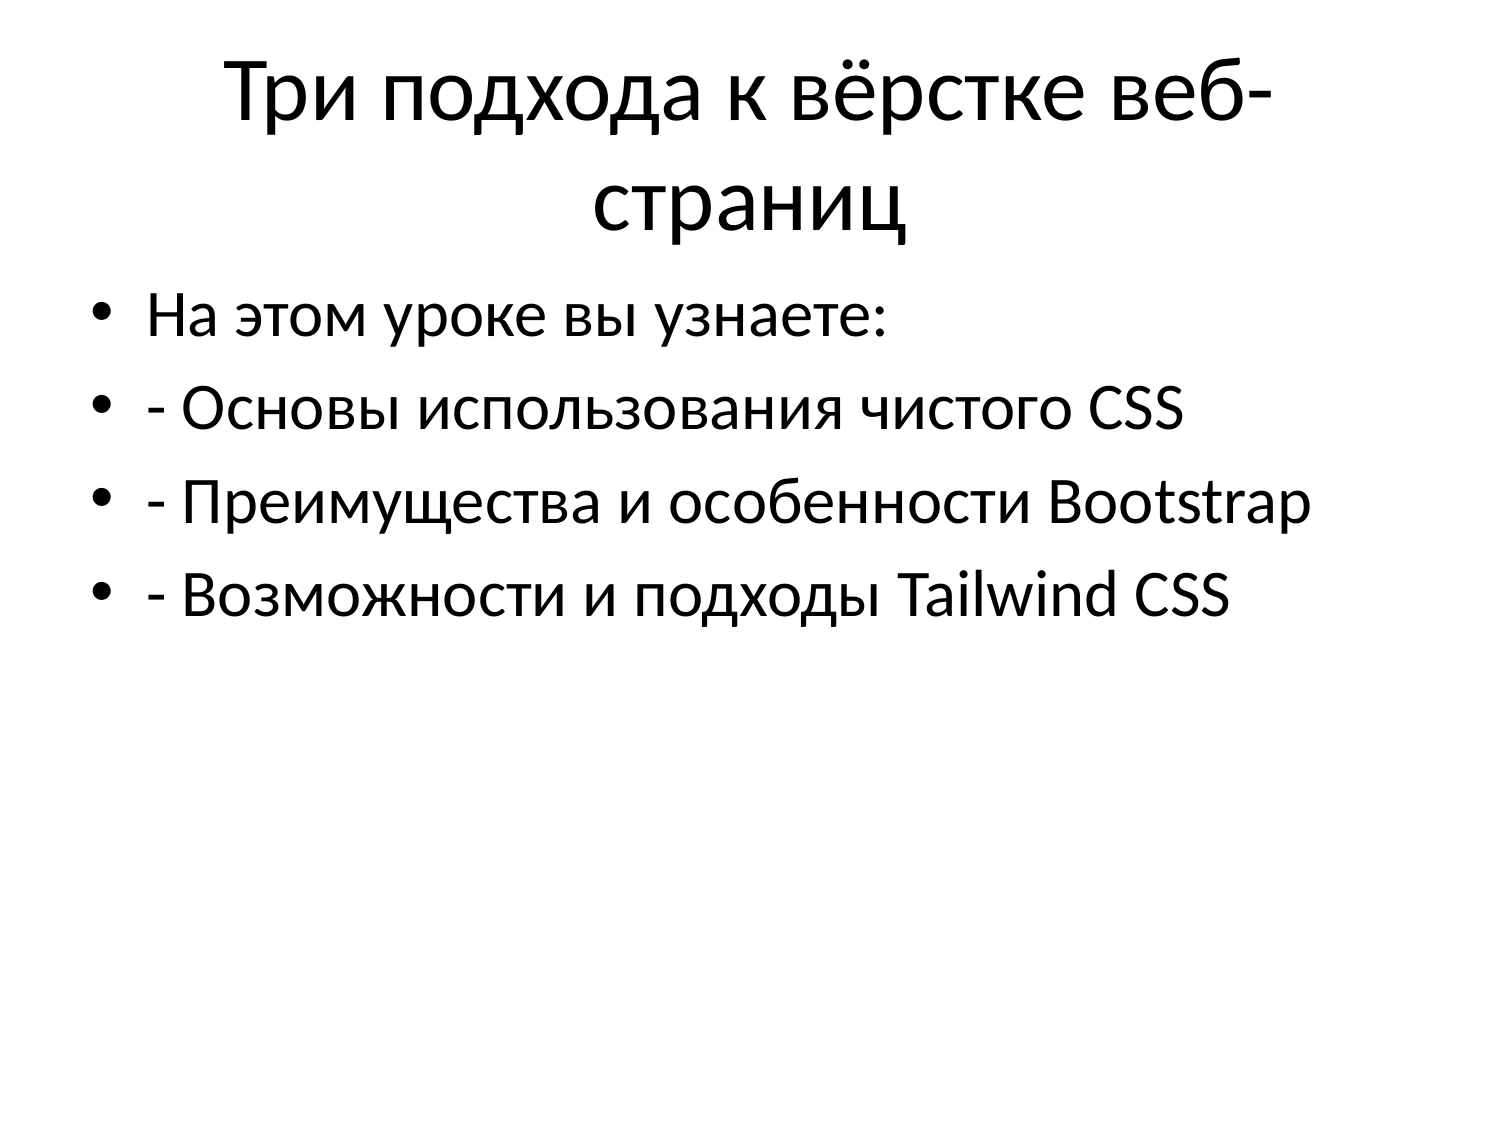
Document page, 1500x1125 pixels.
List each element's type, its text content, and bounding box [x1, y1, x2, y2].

list На этом уроке вы узнаете: - Основы использования чистого CSS - Преимущества и особенности Bootstrap - Возможности и подходы Tailwind CSS [75, 262, 1425, 1005]
title Три подхода к вёрстке веб-страниц [75, 45, 1425, 233]
